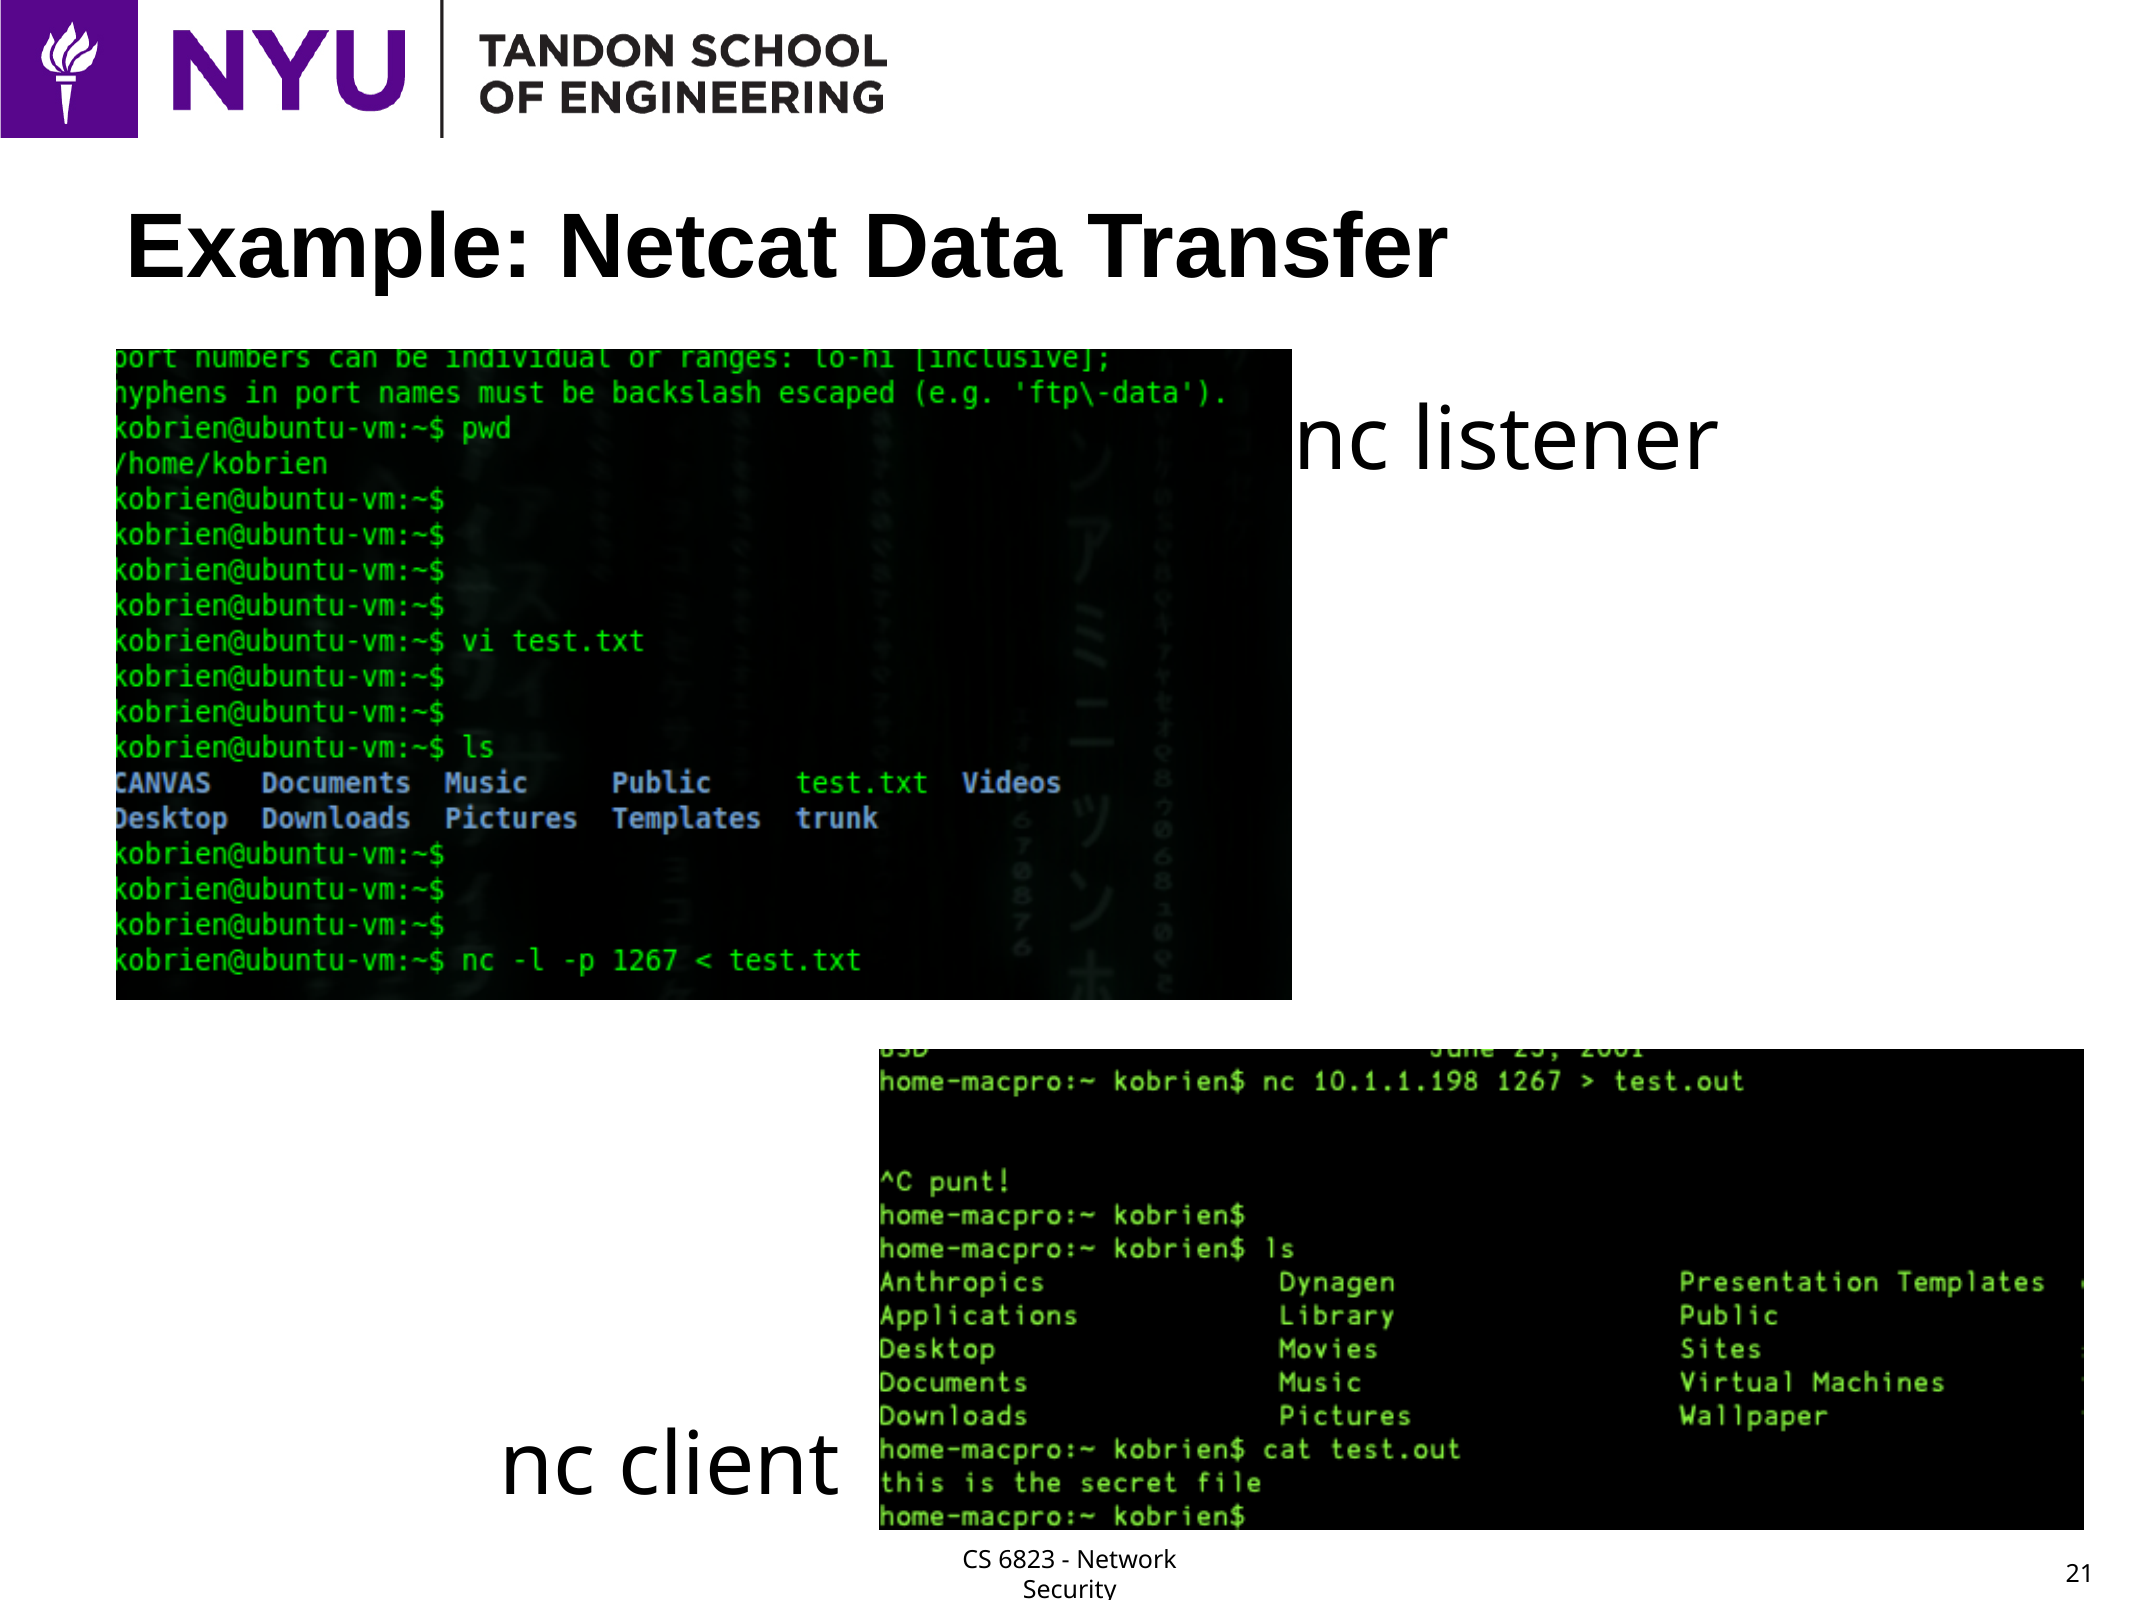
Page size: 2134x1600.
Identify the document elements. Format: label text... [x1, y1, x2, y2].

picture [116, 349, 1292, 1001]
picture [878, 1049, 2084, 1530]
text_box nc listener [1298, 374, 1735, 495]
picture [0, 0, 887, 138]
slide_number 21 [2026, 1546, 2134, 1600]
text_box nc client [484, 1399, 855, 1520]
title Example: Netcat Data Transfer [104, 174, 2024, 311]
